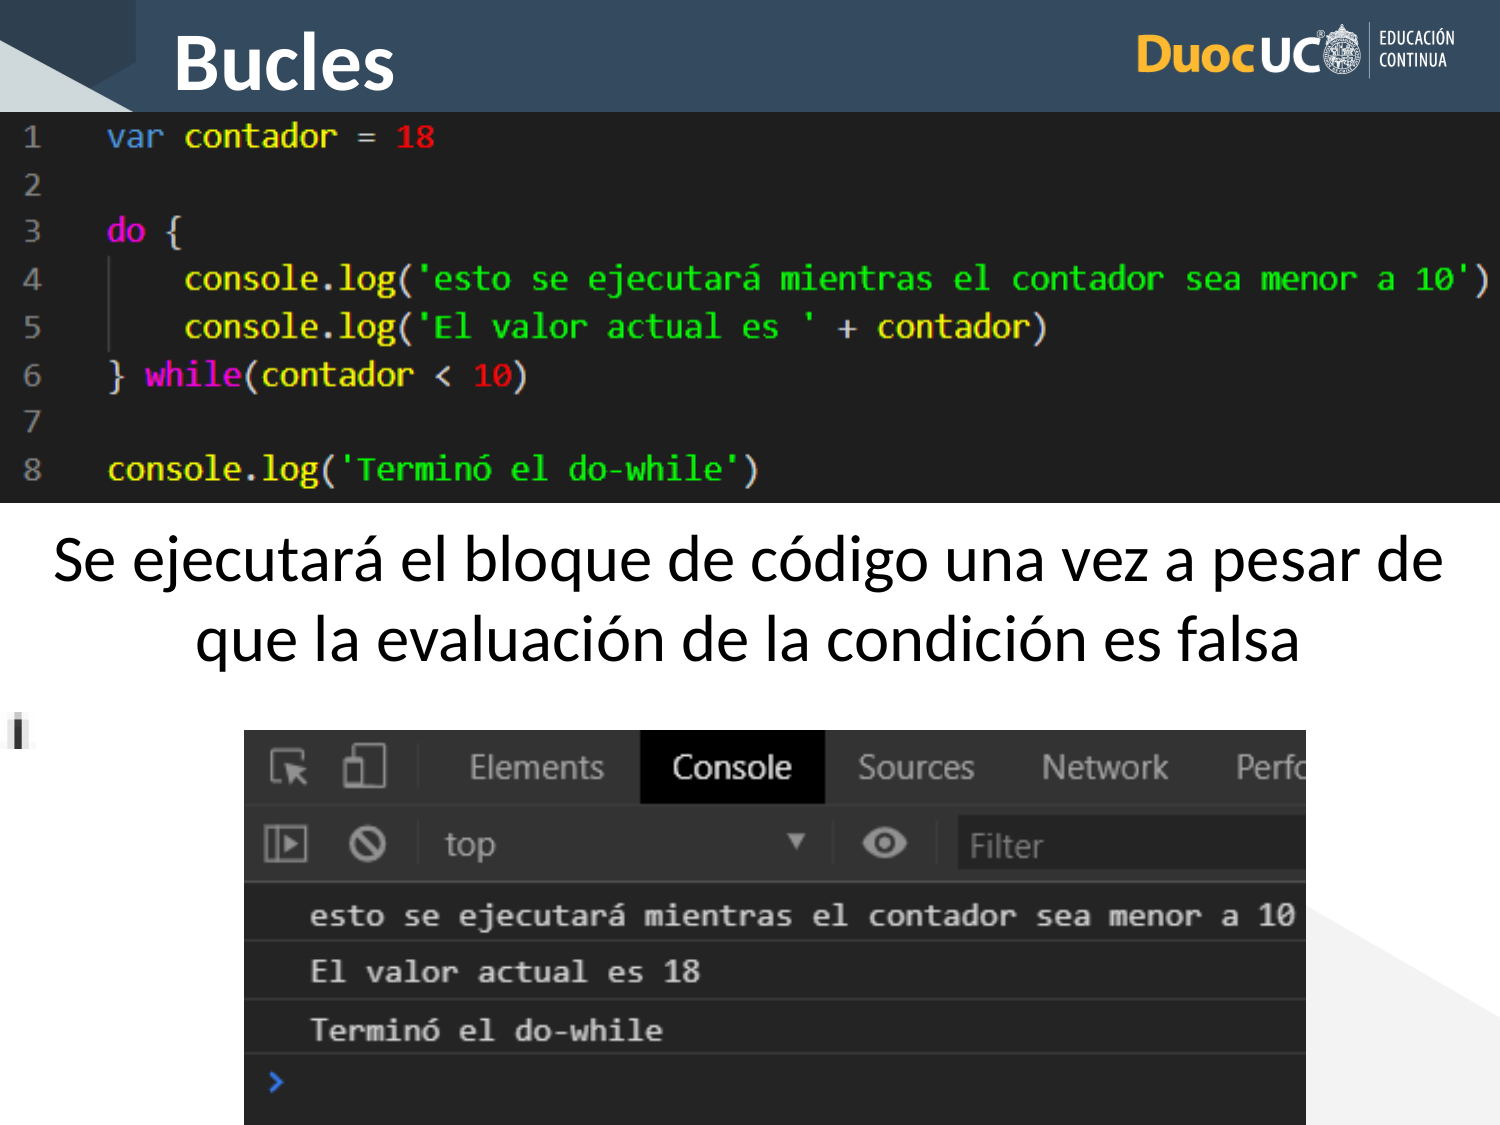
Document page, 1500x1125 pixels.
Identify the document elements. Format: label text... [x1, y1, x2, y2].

picture [0, 683, 1500, 1125]
text_box Se ejecutará el bloque de código una vez a pesar de que la evaluación de la condición es falsa [0, 507, 1500, 683]
picture [0, 0, 1500, 507]
text_box Bucles [158, 0, 446, 112]
